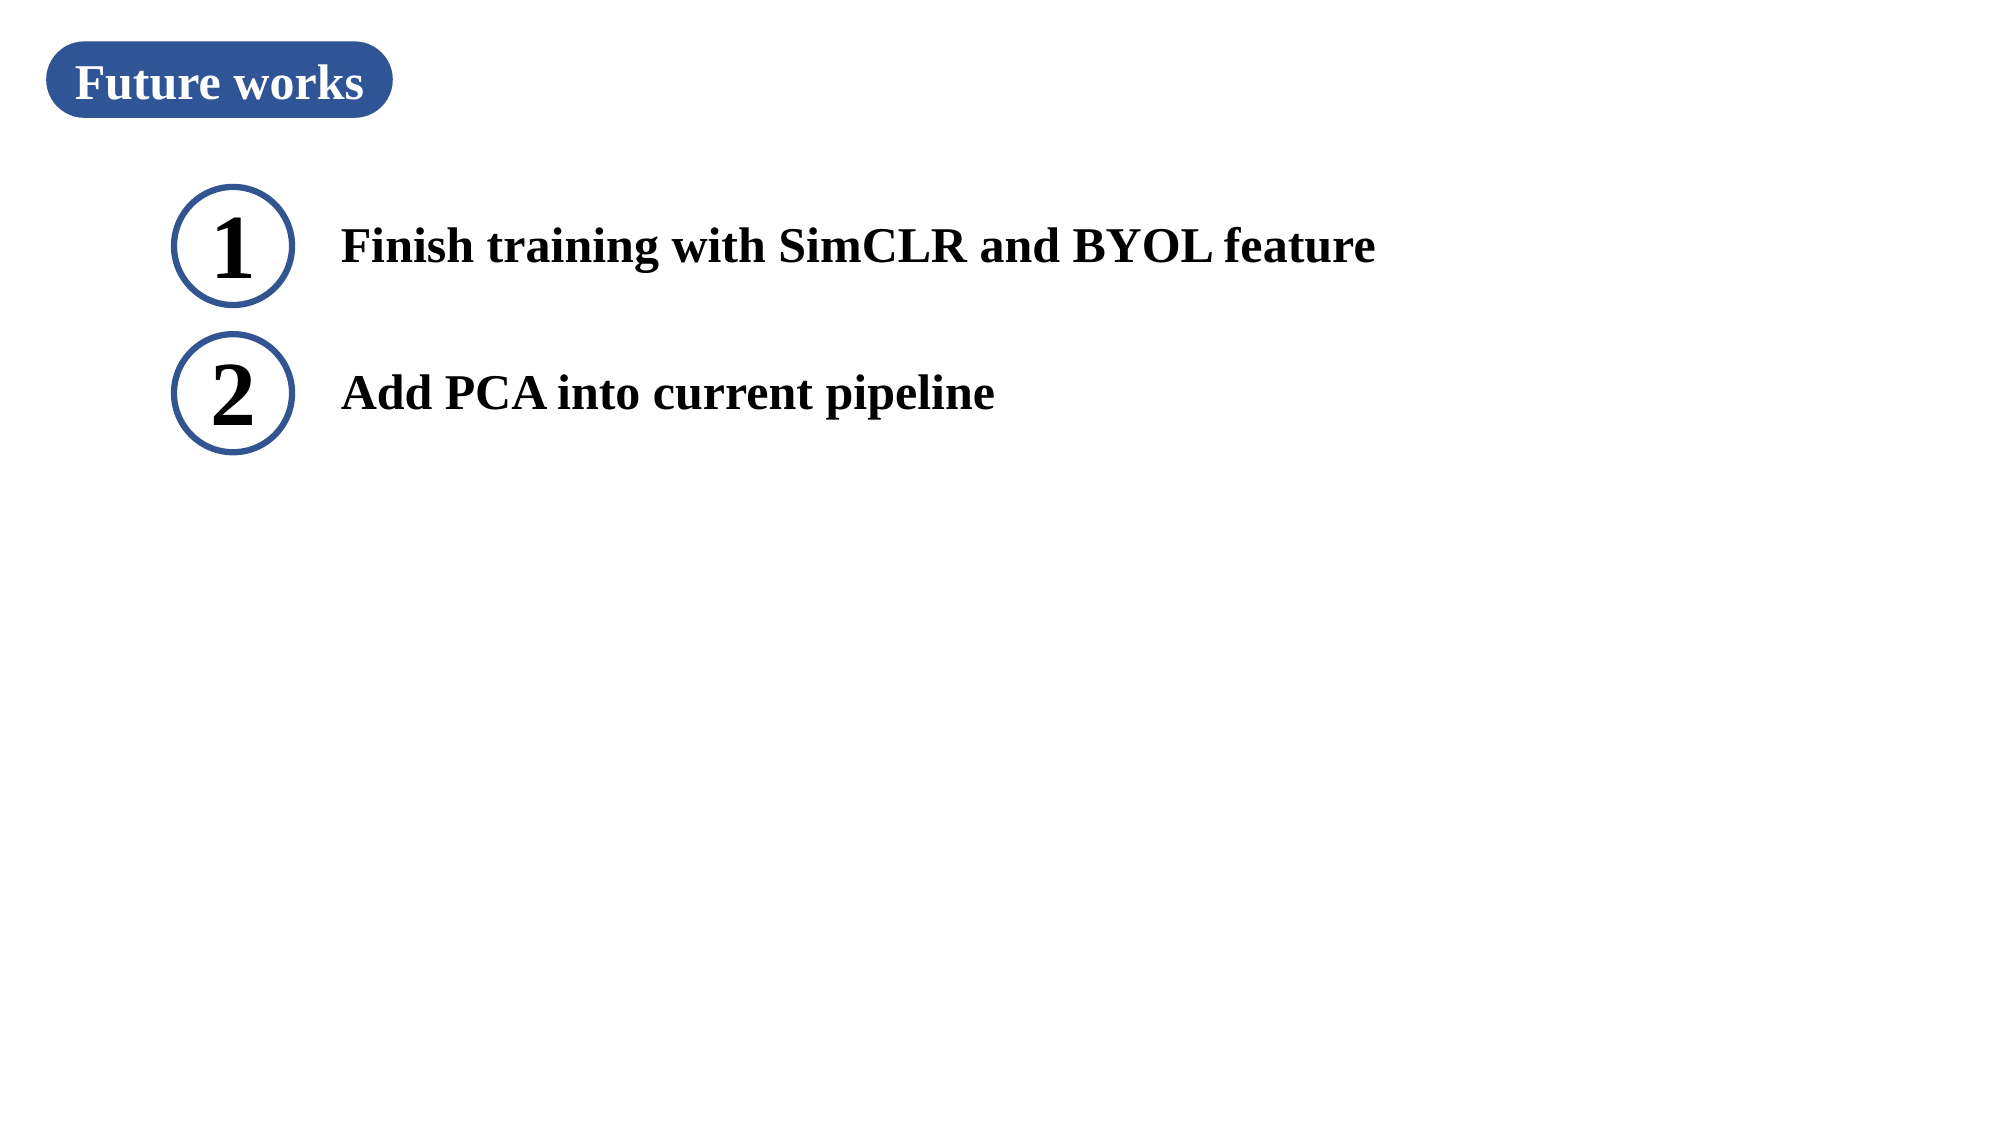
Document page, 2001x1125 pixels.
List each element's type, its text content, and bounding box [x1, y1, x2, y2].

text_box Finish training with SimCLR and BYOL feature [302, 164, 1883, 319]
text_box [173, 326, 293, 453]
text_box Add PCA into current pipeline [302, 311, 1868, 468]
text_box Future works [46, 41, 393, 118]
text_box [173, 179, 293, 306]
